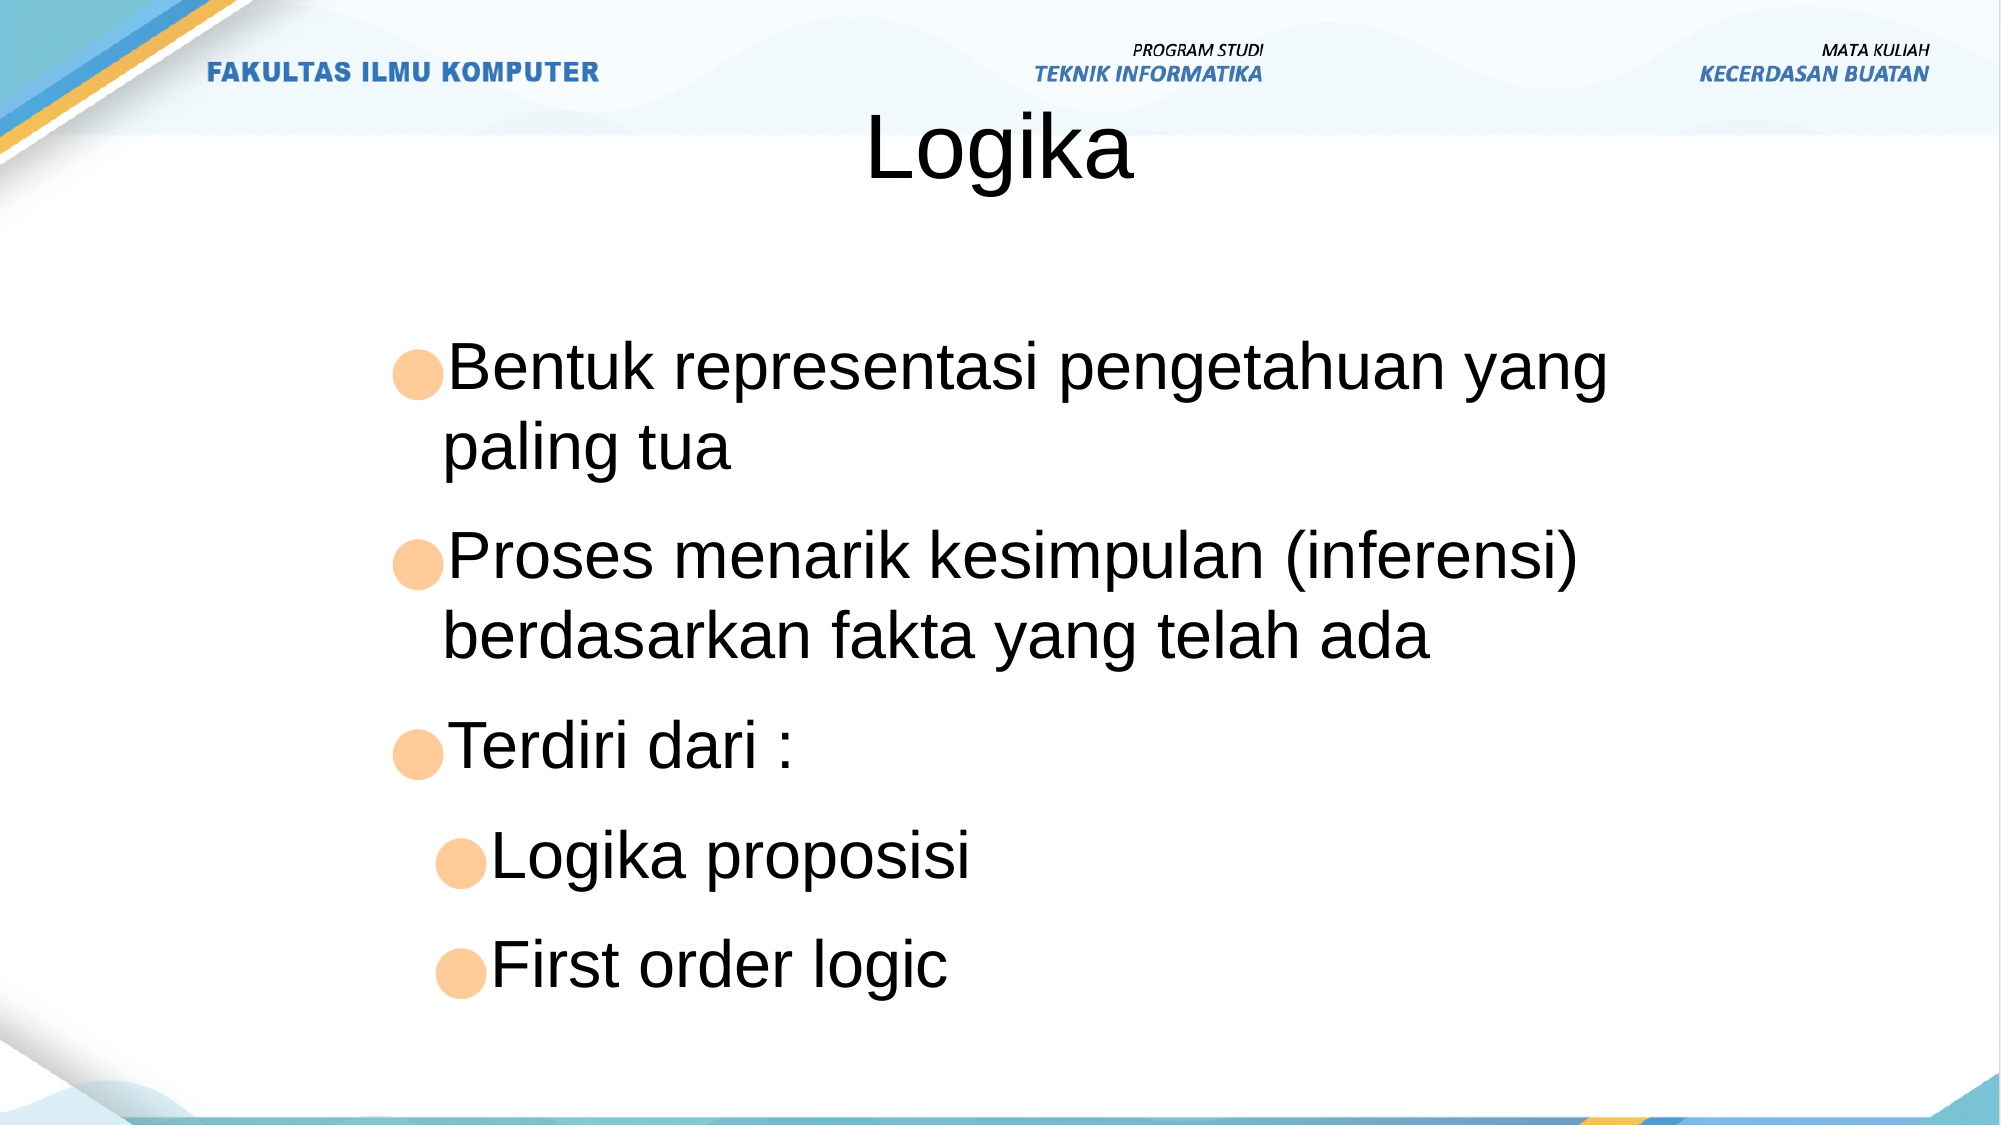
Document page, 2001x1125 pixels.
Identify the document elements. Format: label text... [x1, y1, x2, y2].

picture [0, 0, 2001, 1125]
text_box Logika [324, 45, 1675, 233]
text_box Bentuk representasi pengetahuan yang paling tua Proses menarik kesimpulan (inferensi) berdasarkan fakta yang telah ada Terdiri dari : Logika proposisi First order logic [372, 317, 1625, 1027]
